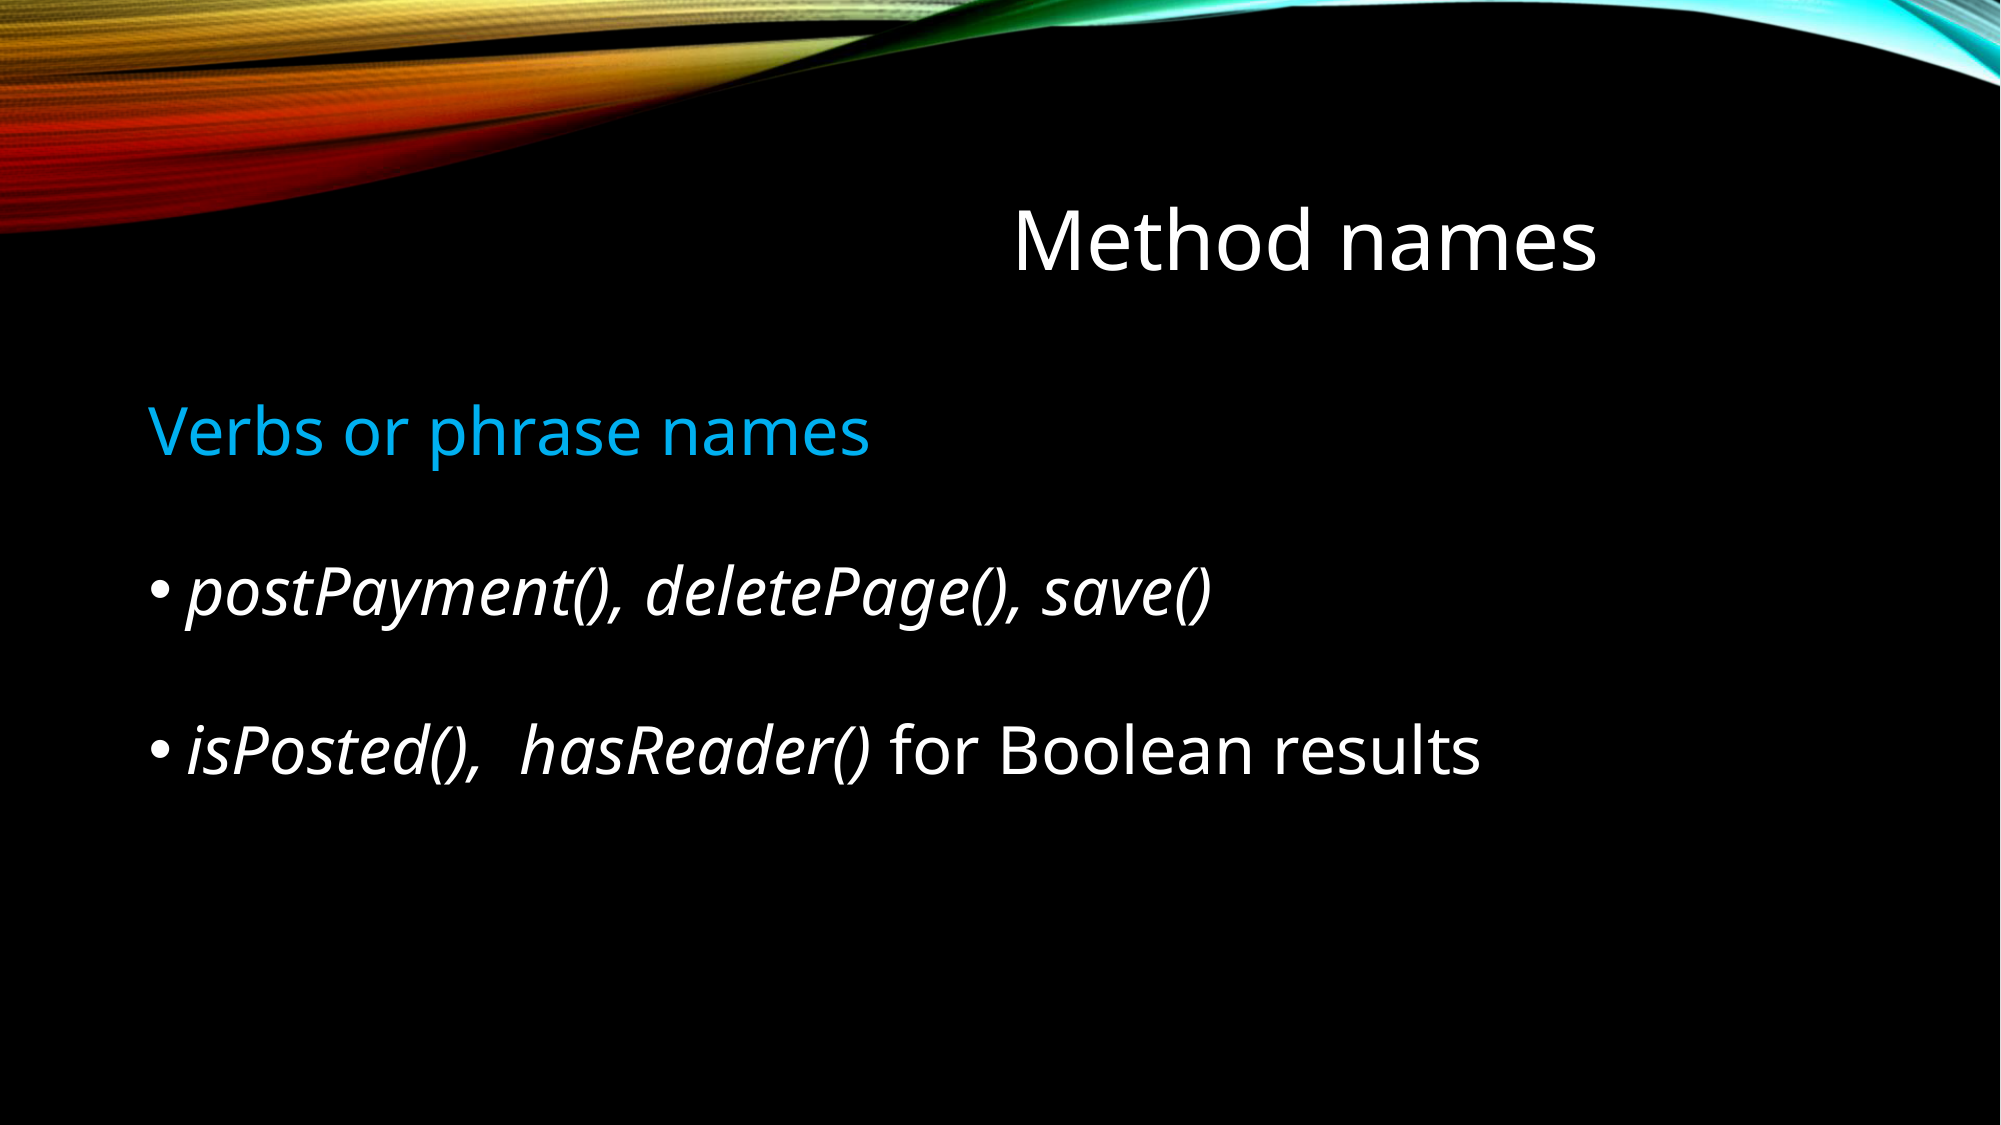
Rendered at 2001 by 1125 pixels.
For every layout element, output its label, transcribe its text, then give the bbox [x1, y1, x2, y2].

text_box Verbs or phrase names postPayment(), deletePage(), save() isPosted(), hasReader() for Boolean results [146, 388, 1988, 789]
title Method names [12, 187, 1875, 376]
picture [0, 0, 2000, 237]
